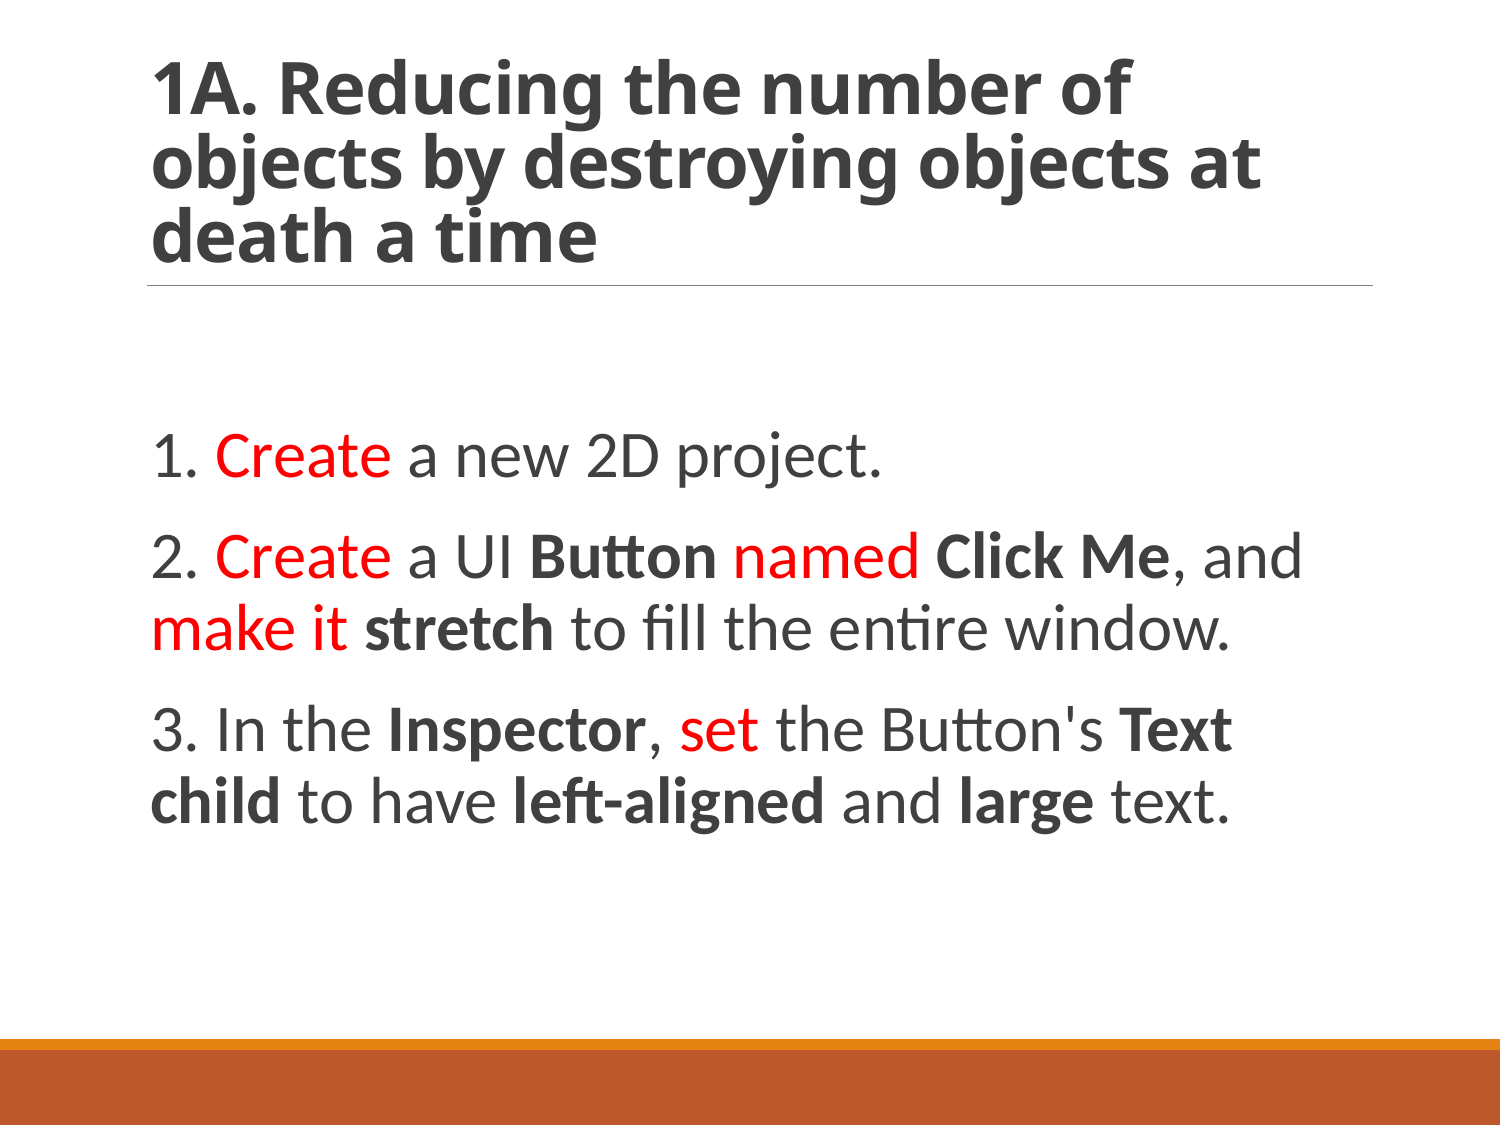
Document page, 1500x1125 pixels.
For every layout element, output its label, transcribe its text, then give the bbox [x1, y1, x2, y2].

title 1A. Reducing the number of objects by destroying objects at death a time [135, 47, 1373, 285]
list 1. Create a new 2D project. 2. Create a UI Button named Click Me, and make it stretch to fill the entire window. 3. In the Inspector, set the Button's Text child to have left-aligned and large text. [135, 302, 1373, 963]
